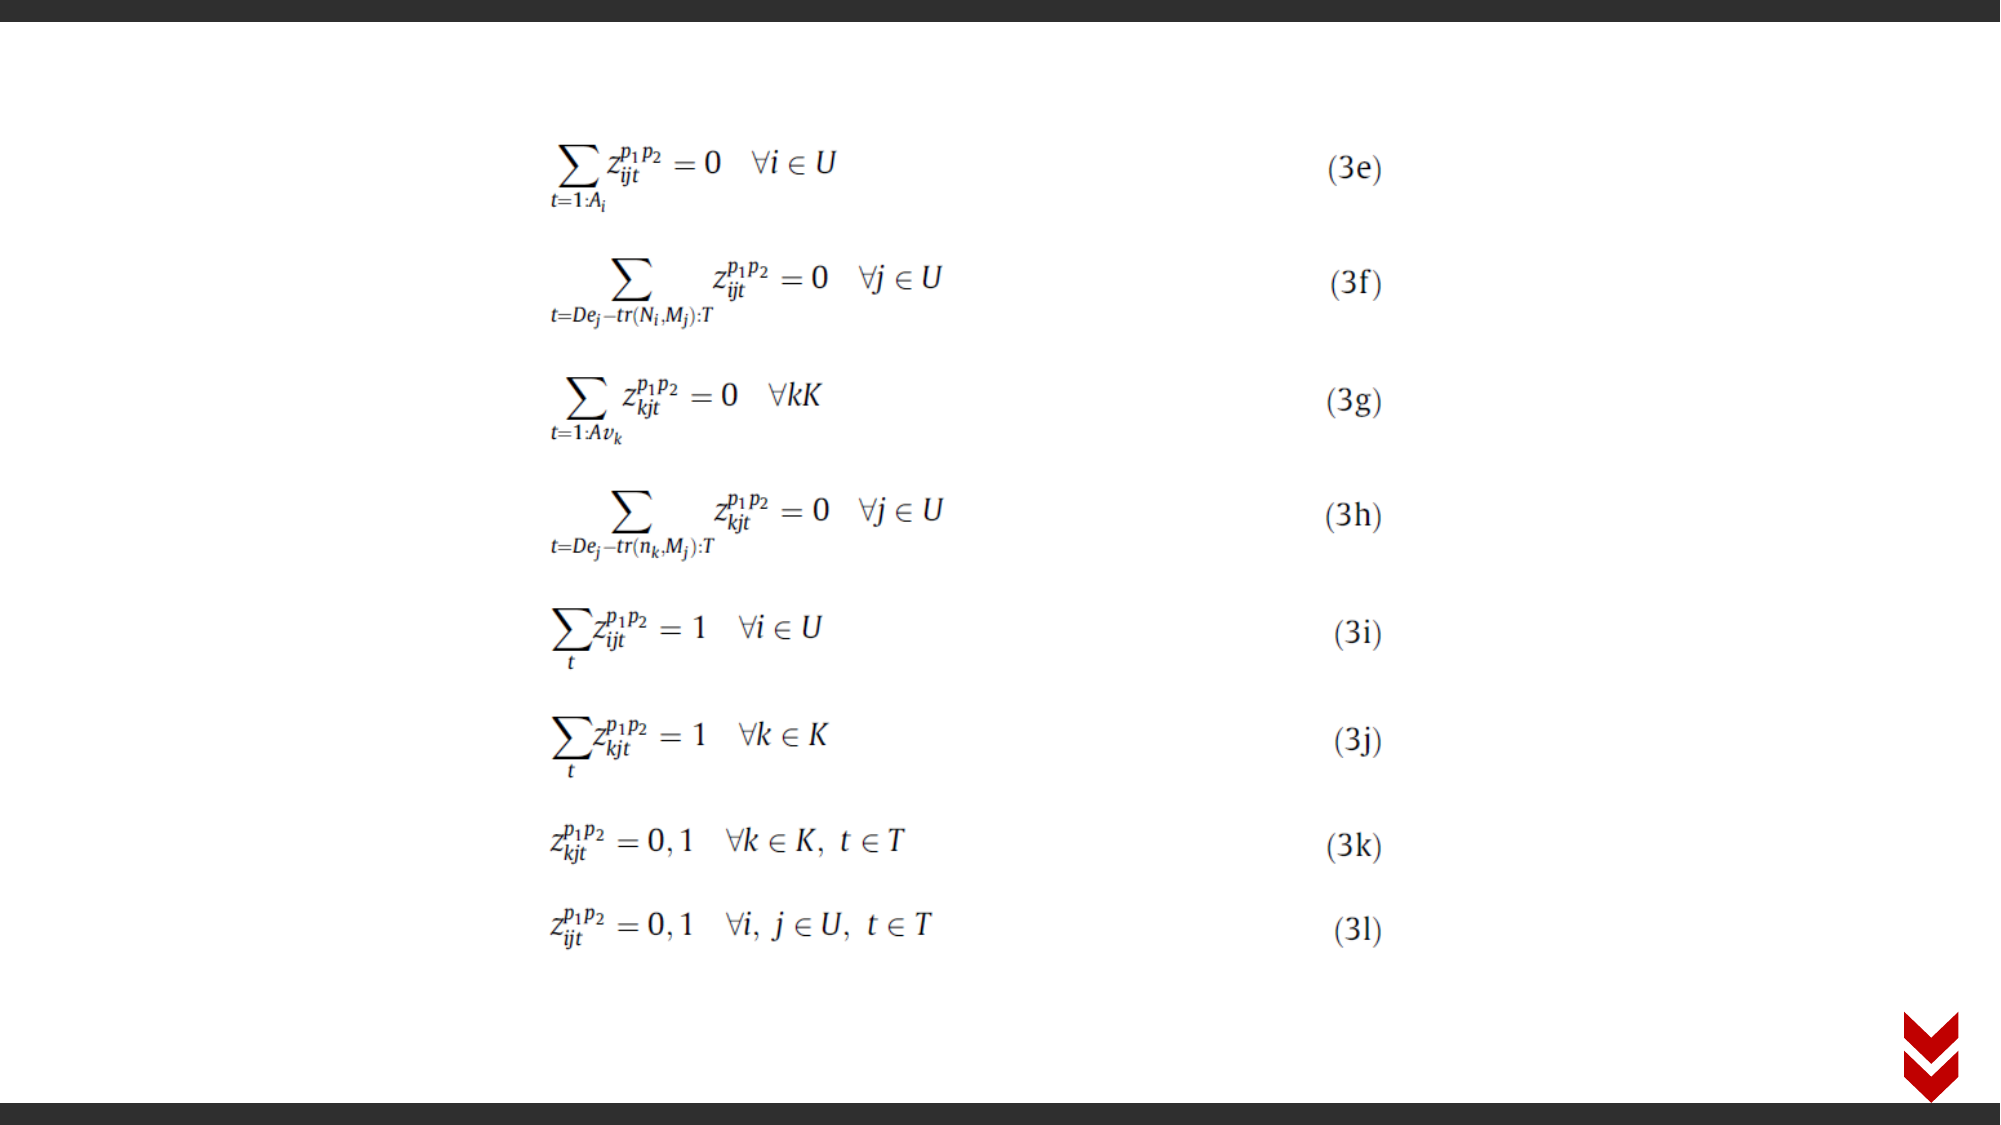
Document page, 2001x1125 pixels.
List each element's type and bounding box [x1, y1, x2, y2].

picture [493, 123, 984, 967]
picture [1279, 128, 1422, 971]
